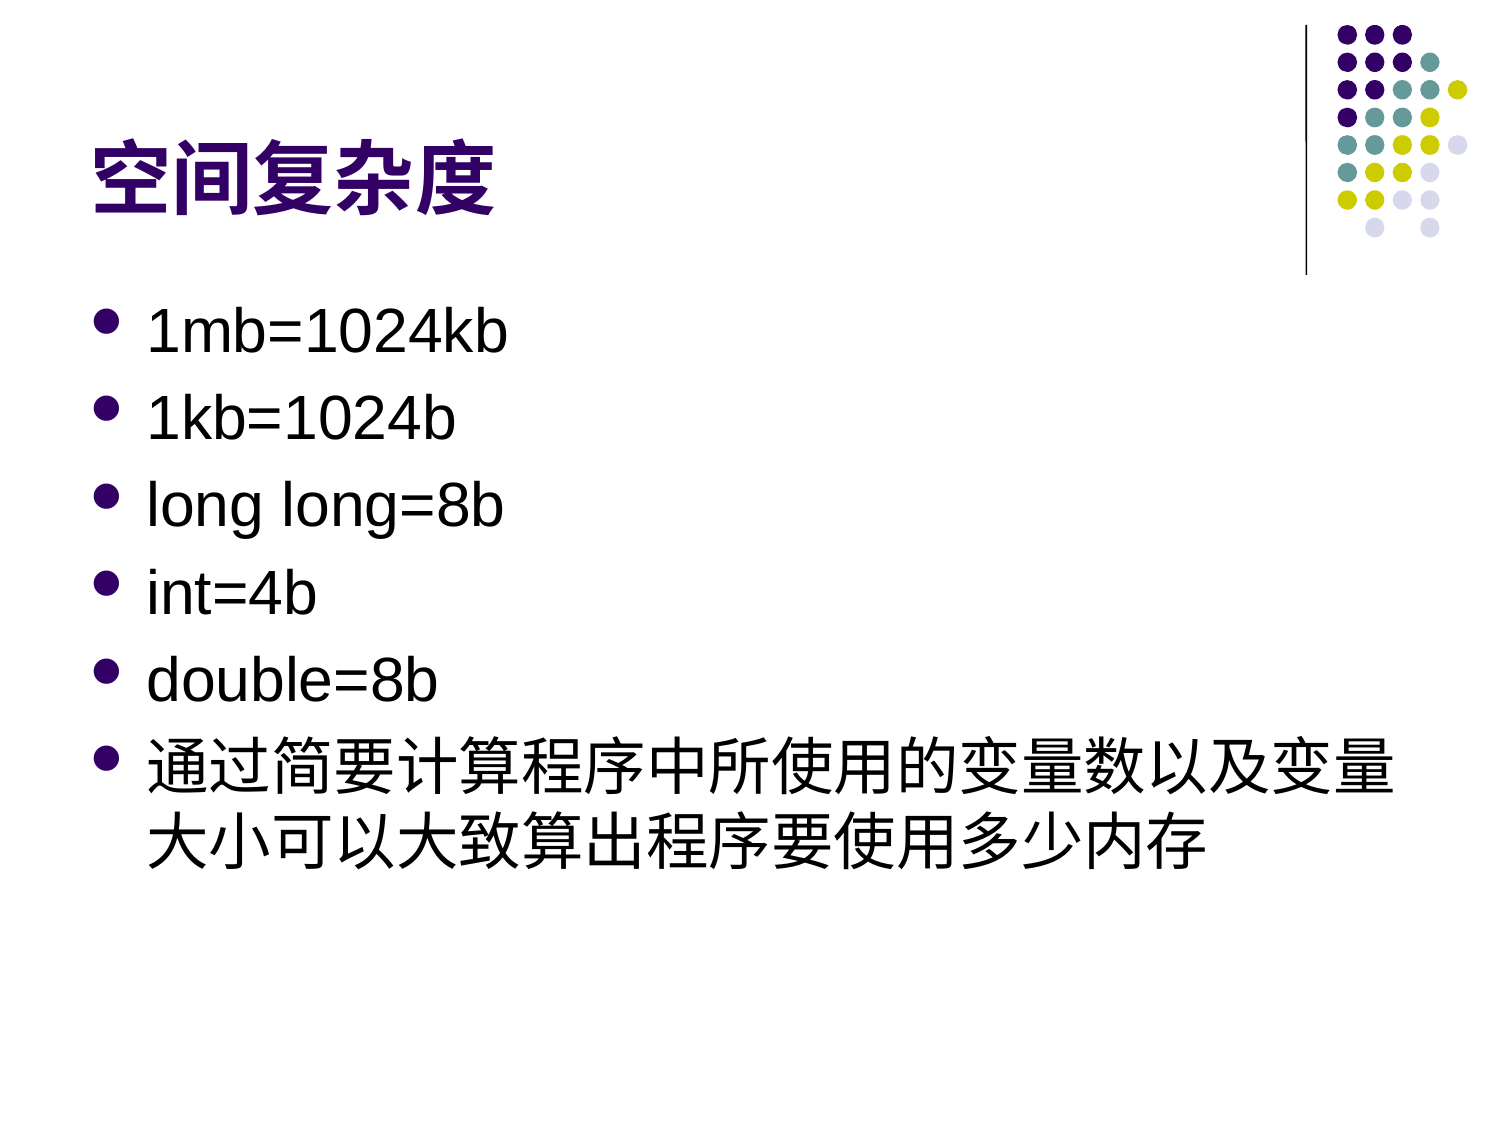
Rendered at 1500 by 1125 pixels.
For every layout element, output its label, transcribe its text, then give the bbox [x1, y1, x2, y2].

title 空间复杂度 [74, 19, 1313, 233]
list 1mb=1024kb 1kb=1024b long long=8b int=4b double=8b 通过简要计算程序中所使用的变量数以及变量大小可以大致算出程序要使用多少内存 [74, 281, 1426, 1006]
